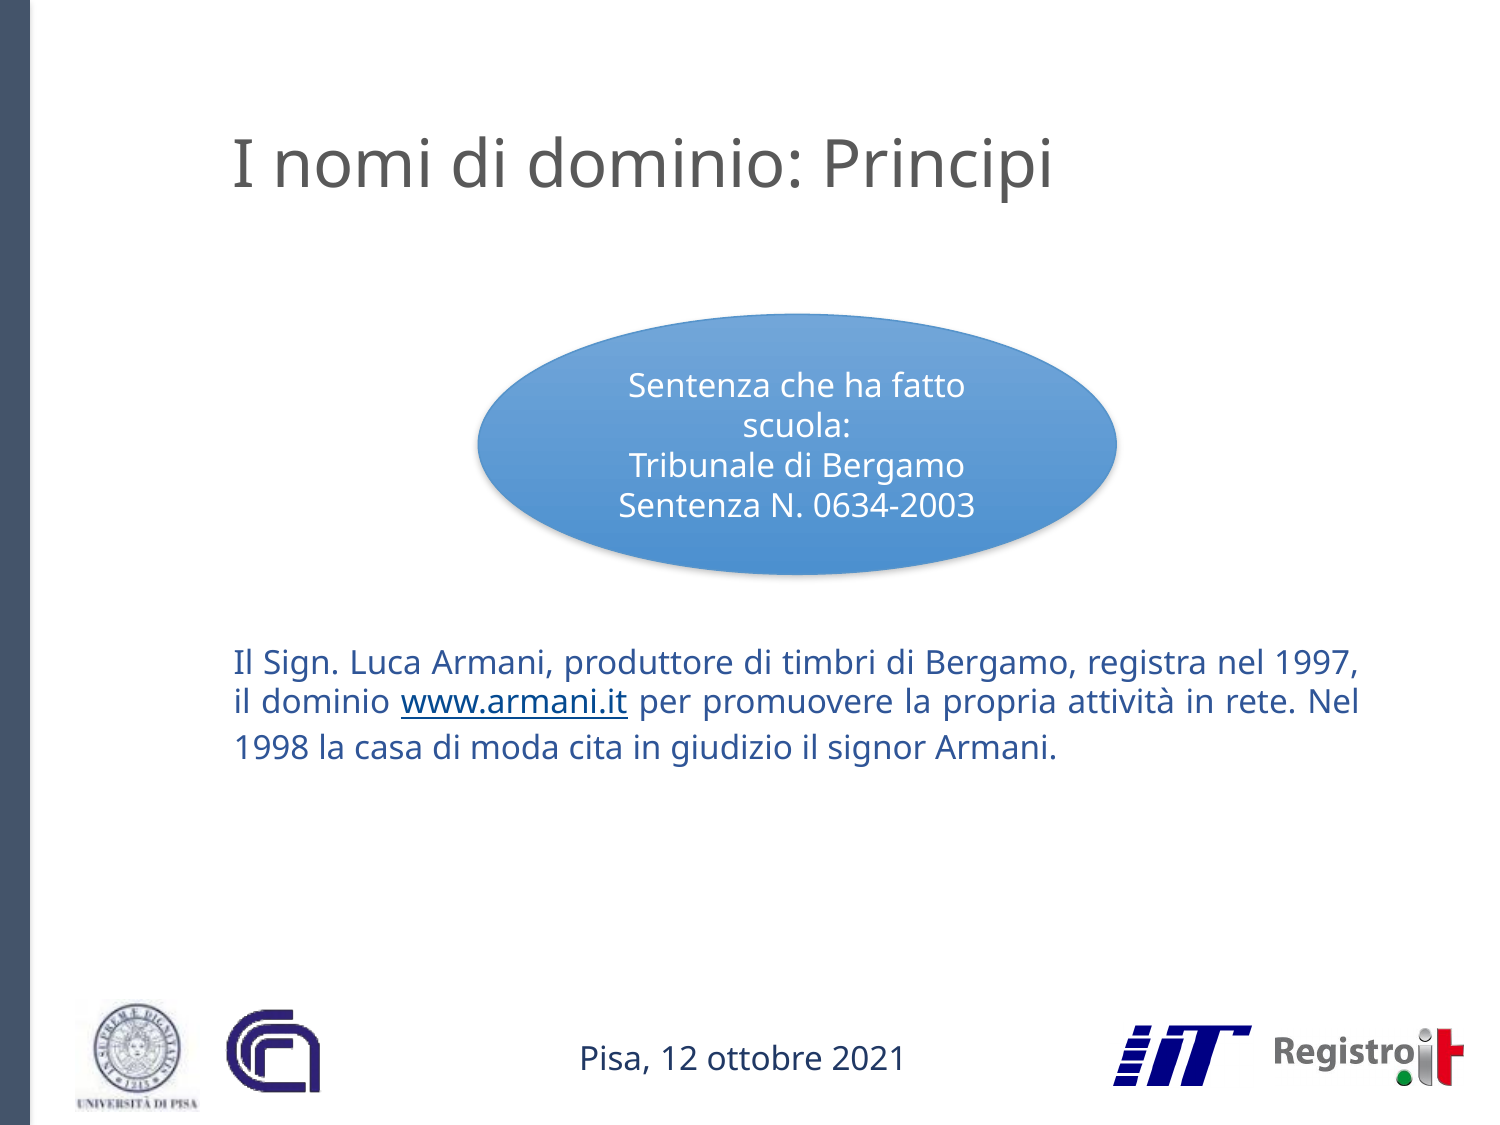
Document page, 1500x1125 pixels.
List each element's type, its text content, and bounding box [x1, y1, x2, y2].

list Il Sign. Luca Armani, produttore di timbri di Bergamo, registra nel 1997, il dominio www.armani.it per promuovere la propria attività in rete. Nel 1998 la casa di moda cita in giudizio il signor Armani. [218, 633, 1376, 811]
picture [1109, 1022, 1254, 1088]
picture [75, 999, 200, 1112]
text_box Sentenza che ha fatto scuola: Tribunale di Bergamo Sentenza N. 0634-2003 [477, 313, 1117, 576]
title I nomi di dominio: Principi [217, 113, 1343, 256]
picture [221, 1004, 326, 1097]
footer Pisa, 12 ottobre 2021 [399, 1002, 1088, 1113]
picture [1275, 1028, 1464, 1086]
